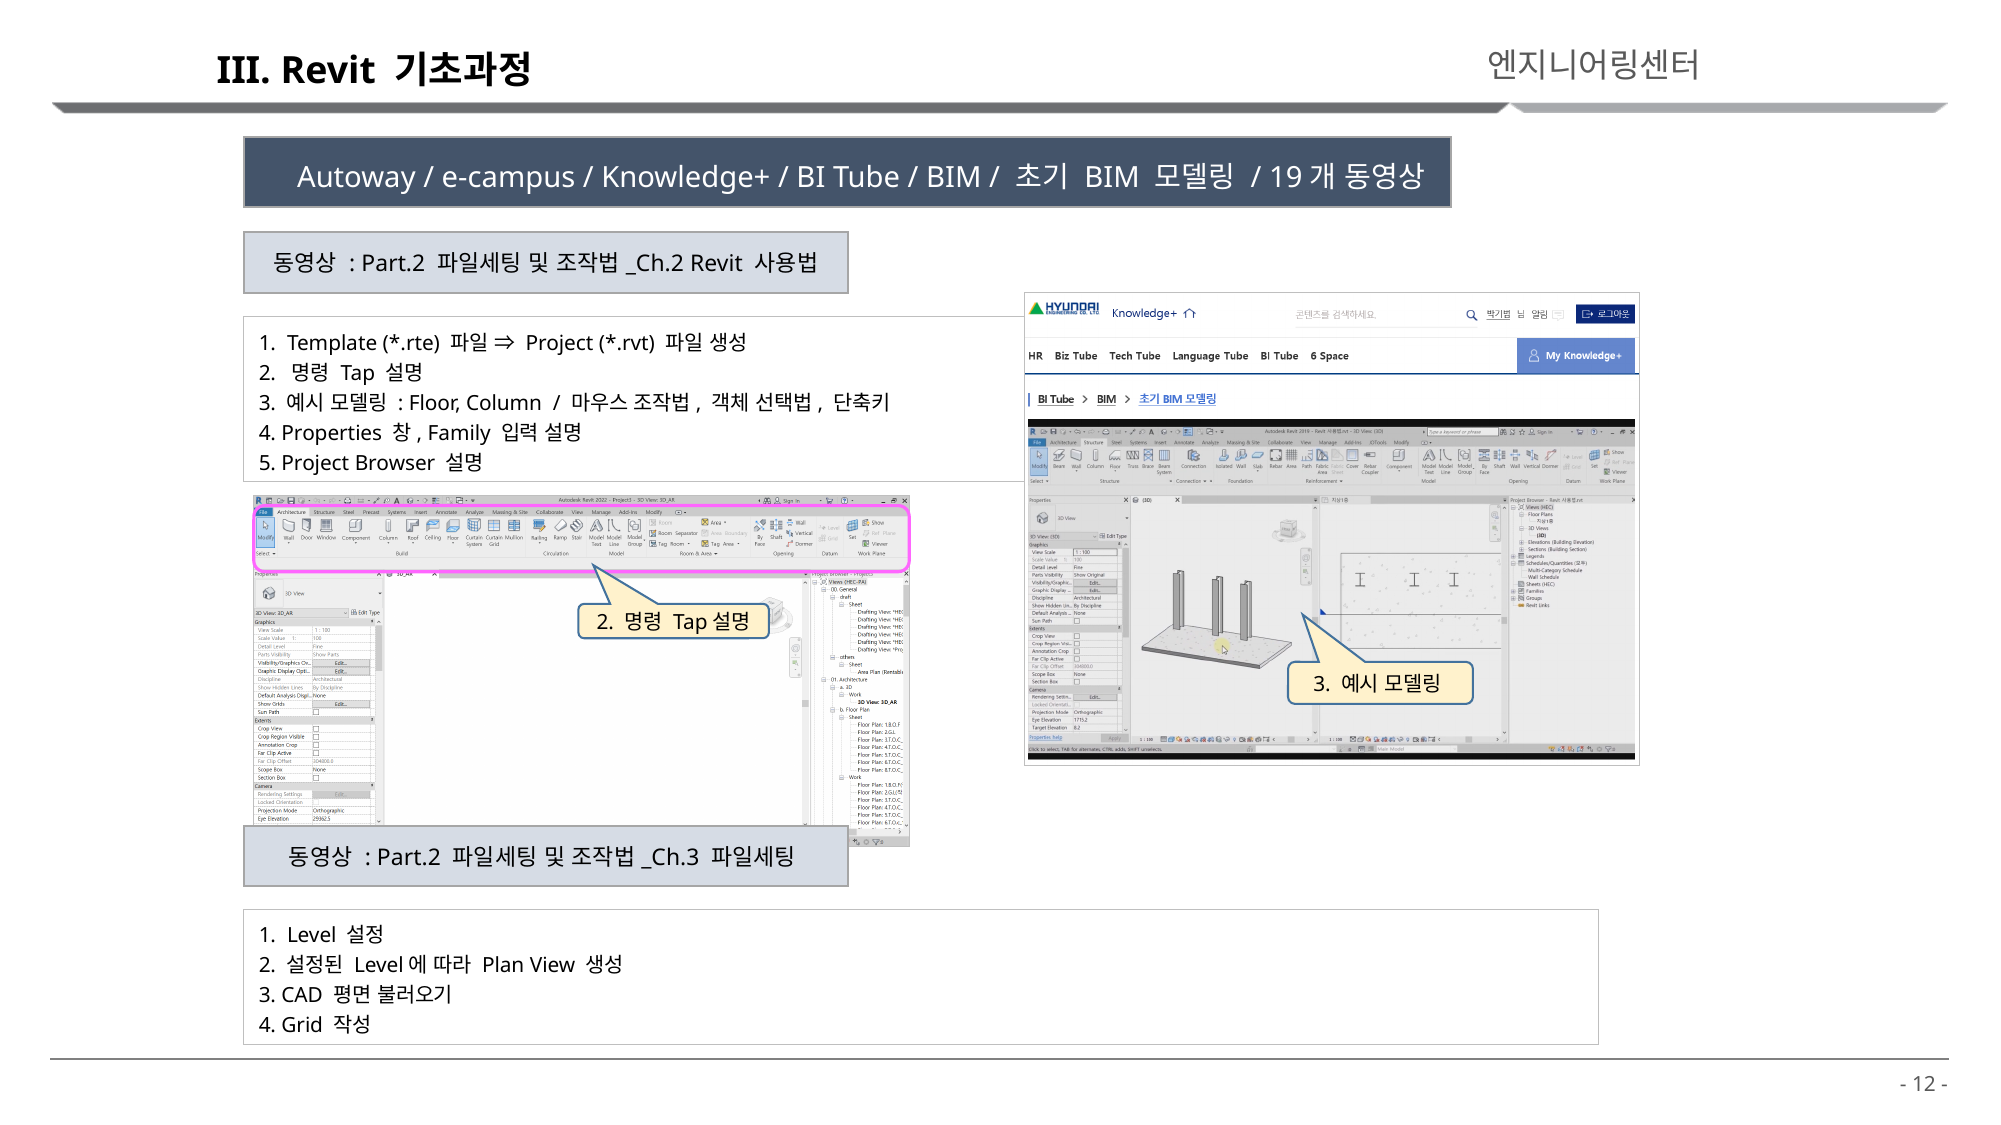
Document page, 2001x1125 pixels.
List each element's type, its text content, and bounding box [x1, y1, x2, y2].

text_box 1. Template (*.rte) 파일 ⇒ Project (*.rvt) 파일 생성 2. 명령 Tap 설명 3. 예시 모델링 : Floor, Column / 마우스 조작법, 객체 선택법, 단축키 4. Properties 창, Family 입력 설명 5. Project Browser 설명 [243, 316, 1024, 482]
picture [1024, 292, 1640, 766]
text_box 1. Level 설정 2. 설정된 Level에 따라 Plan View 생성 3. CAD 평면 불러오기 4. Grid 작성 [243, 909, 1599, 1045]
picture [253, 495, 910, 847]
text_box III. Revit 기초과정 [201, 38, 548, 98]
text_box 엔지니어링센터 [1487, 43, 1701, 84]
text_box 동영상 : Part.2 파일세팅 및 조작법_Ch.3 파일세팅 [243, 825, 849, 887]
text_box 2. Autoway / e-campus / Knowledge+ / BI Tube / BIM / 초기 BIM 모델링 / 19개 동영상 [243, 136, 1452, 208]
picture [52, 102, 1948, 114]
text_box 동영상 : Part.2 파일세팅 및 조작법_Ch.2 Revit 사용법 [243, 231, 849, 294]
